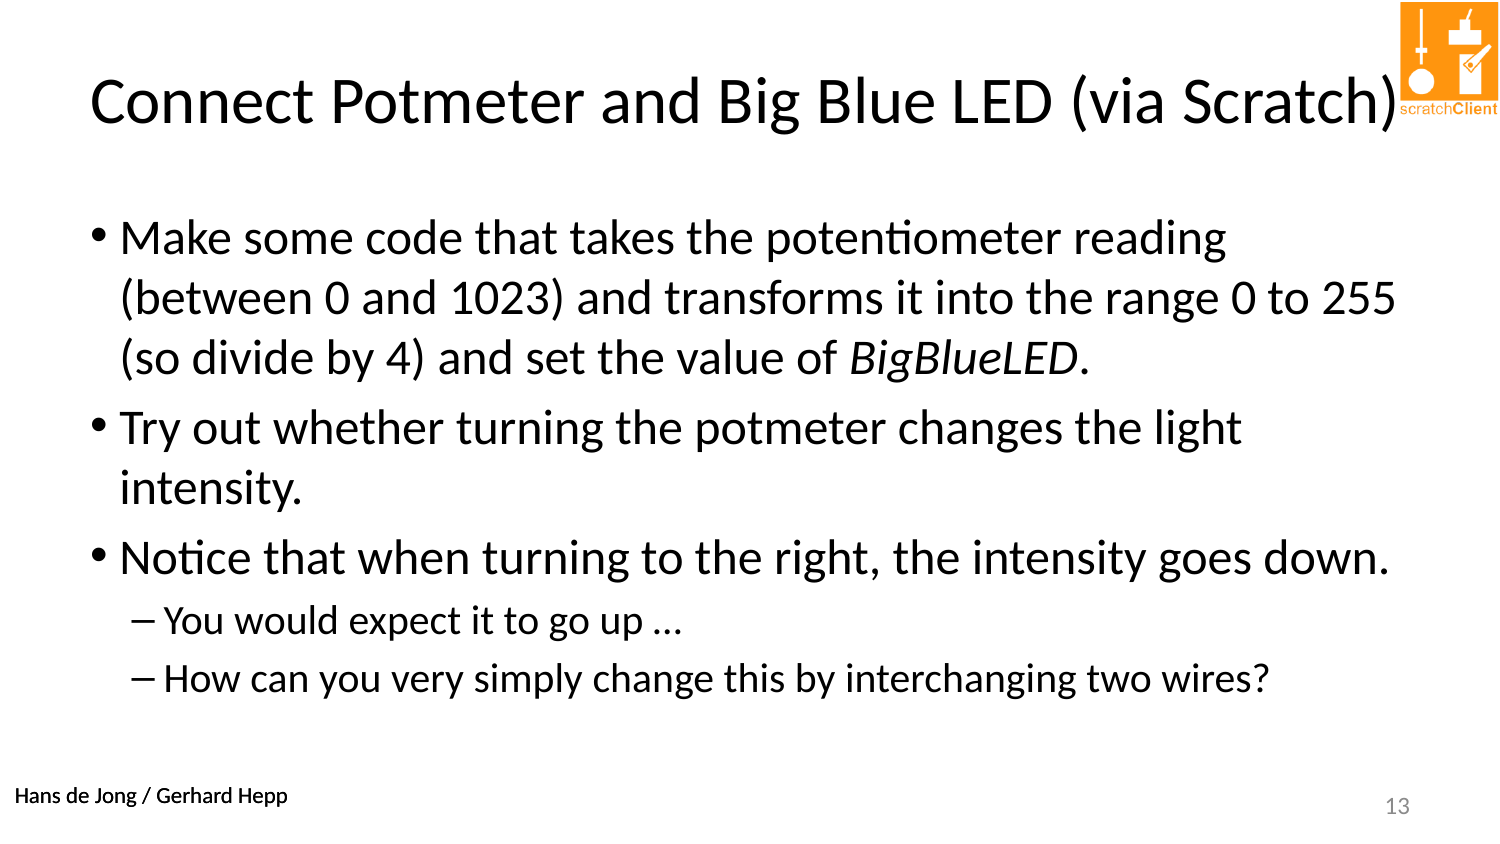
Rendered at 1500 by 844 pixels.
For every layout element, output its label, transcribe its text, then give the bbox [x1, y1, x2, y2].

list Make some code that takes the potentiometer reading (between 0 and 1023) and transforms it into the range 0 to 255 (so divide by 4) and set the value of BigBlueLED. Try out whether turning the potmeter changes the light intensity. Notice that when turning to the right, the intensity goes down. You would expect it to go up … How can you very simply change this by interchanging two wires? [75, 196, 1425, 754]
picture [1398, 2, 1499, 118]
slide_number 13 [1340, 782, 1425, 827]
title Connect Potmeter and Big Blue LED (via Scratch) [75, 8, 1425, 186]
